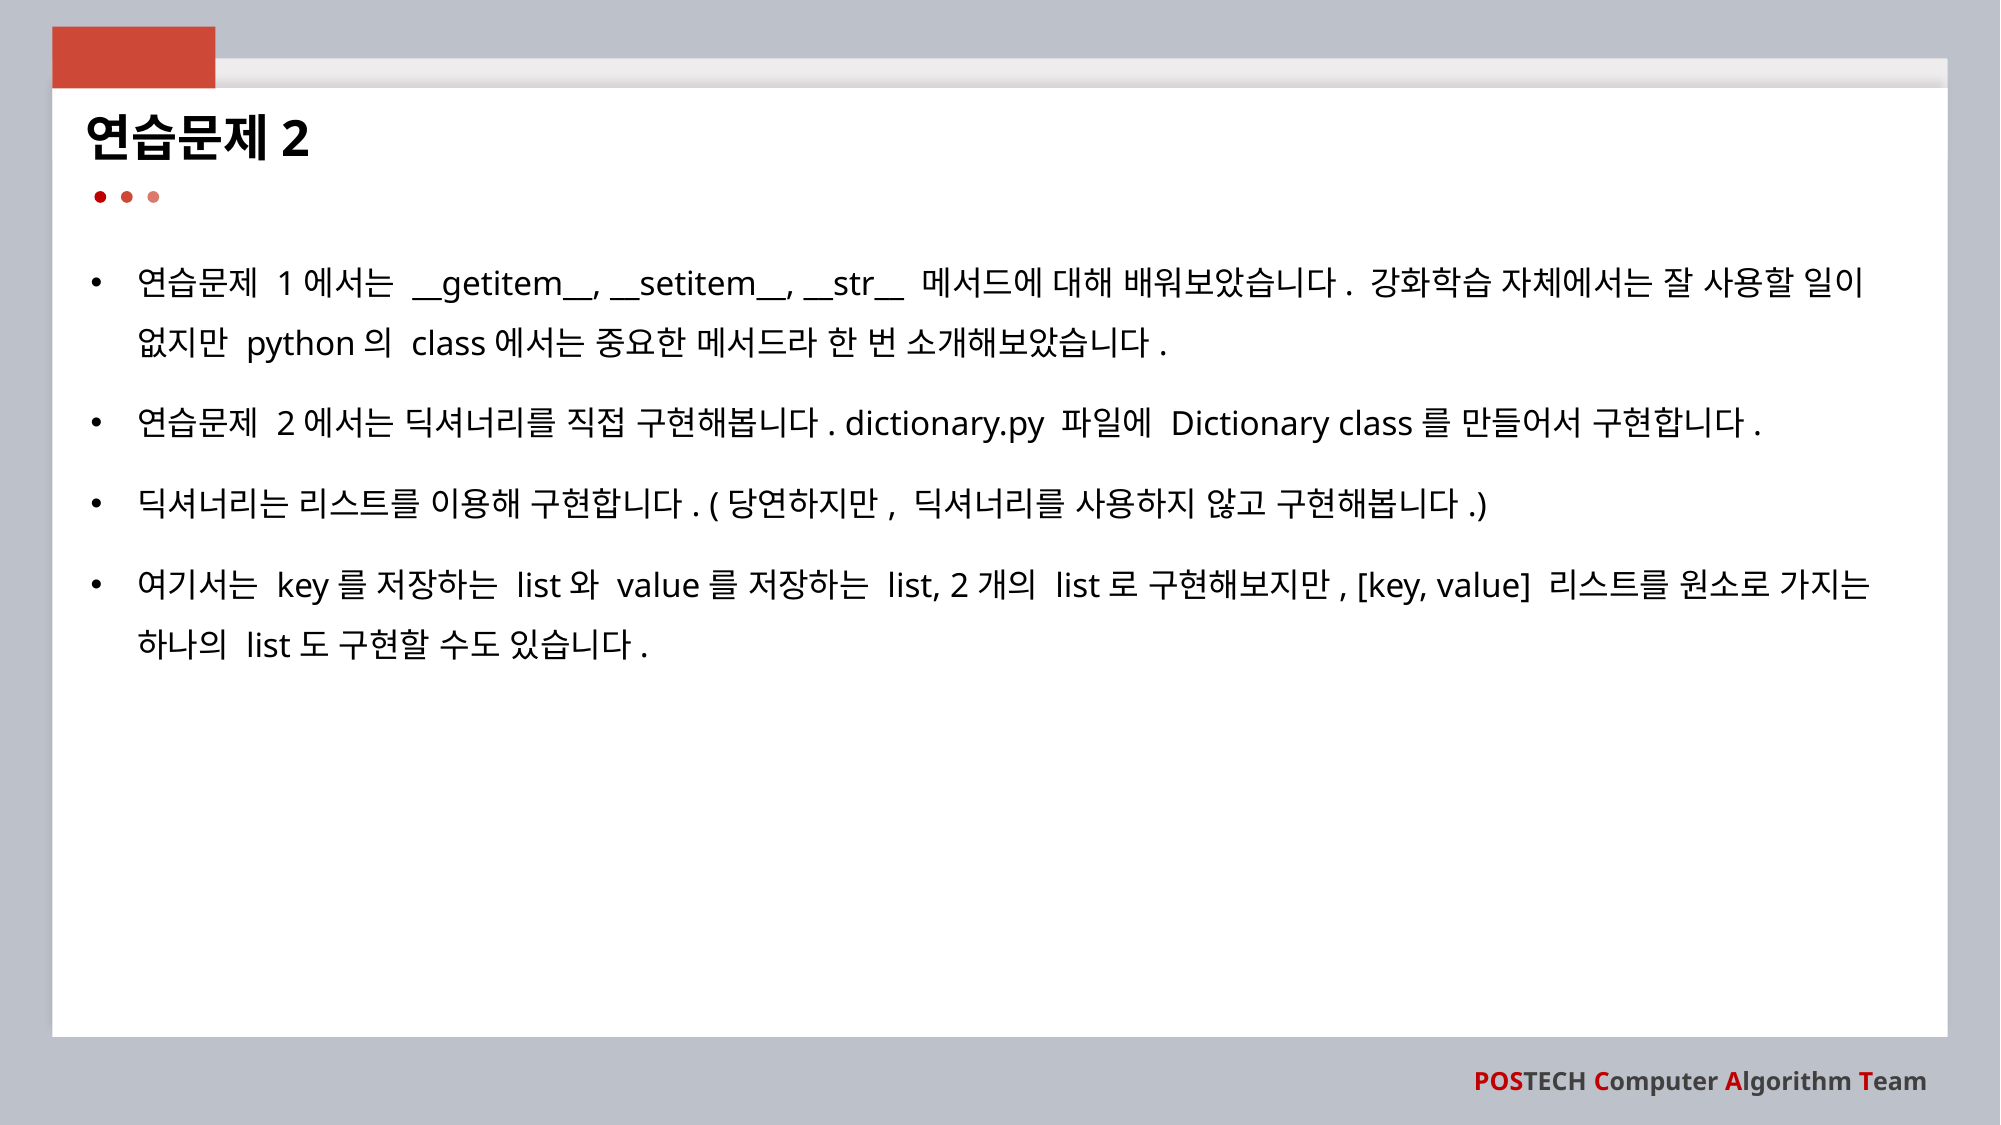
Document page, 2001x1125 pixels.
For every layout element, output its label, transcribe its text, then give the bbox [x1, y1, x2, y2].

list 연습문제2 [71, 106, 704, 176]
list 연습문제 1에서는 __getitem__, __setitem__, __str__ 메서드에 대해 배워보았습니다. 강화학습 자체에서는 잘 사용할 일이 없지만 python의 class에서는 중요한 메서드라 한 번 소개해보았습니다. 연습문제 2에서는 딕셔너리를 직접 구현해봅니다. dictionary.py 파일에 Dictionary class를 만들어서 구현합니다. 딕셔너리는 리스트를 이용해 구현합니다. (당연하지만, 딕셔너리를 사용하지 않고 구현해봅니다.) 여기서는 key를 저장하는 list와 value를 저장하는 list, 2개의 list로 구현해보지만, [key, value] 리스트를 원소로 가지는 하나의 list도 구현할 수도 있습니다. [75, 234, 1911, 1010]
